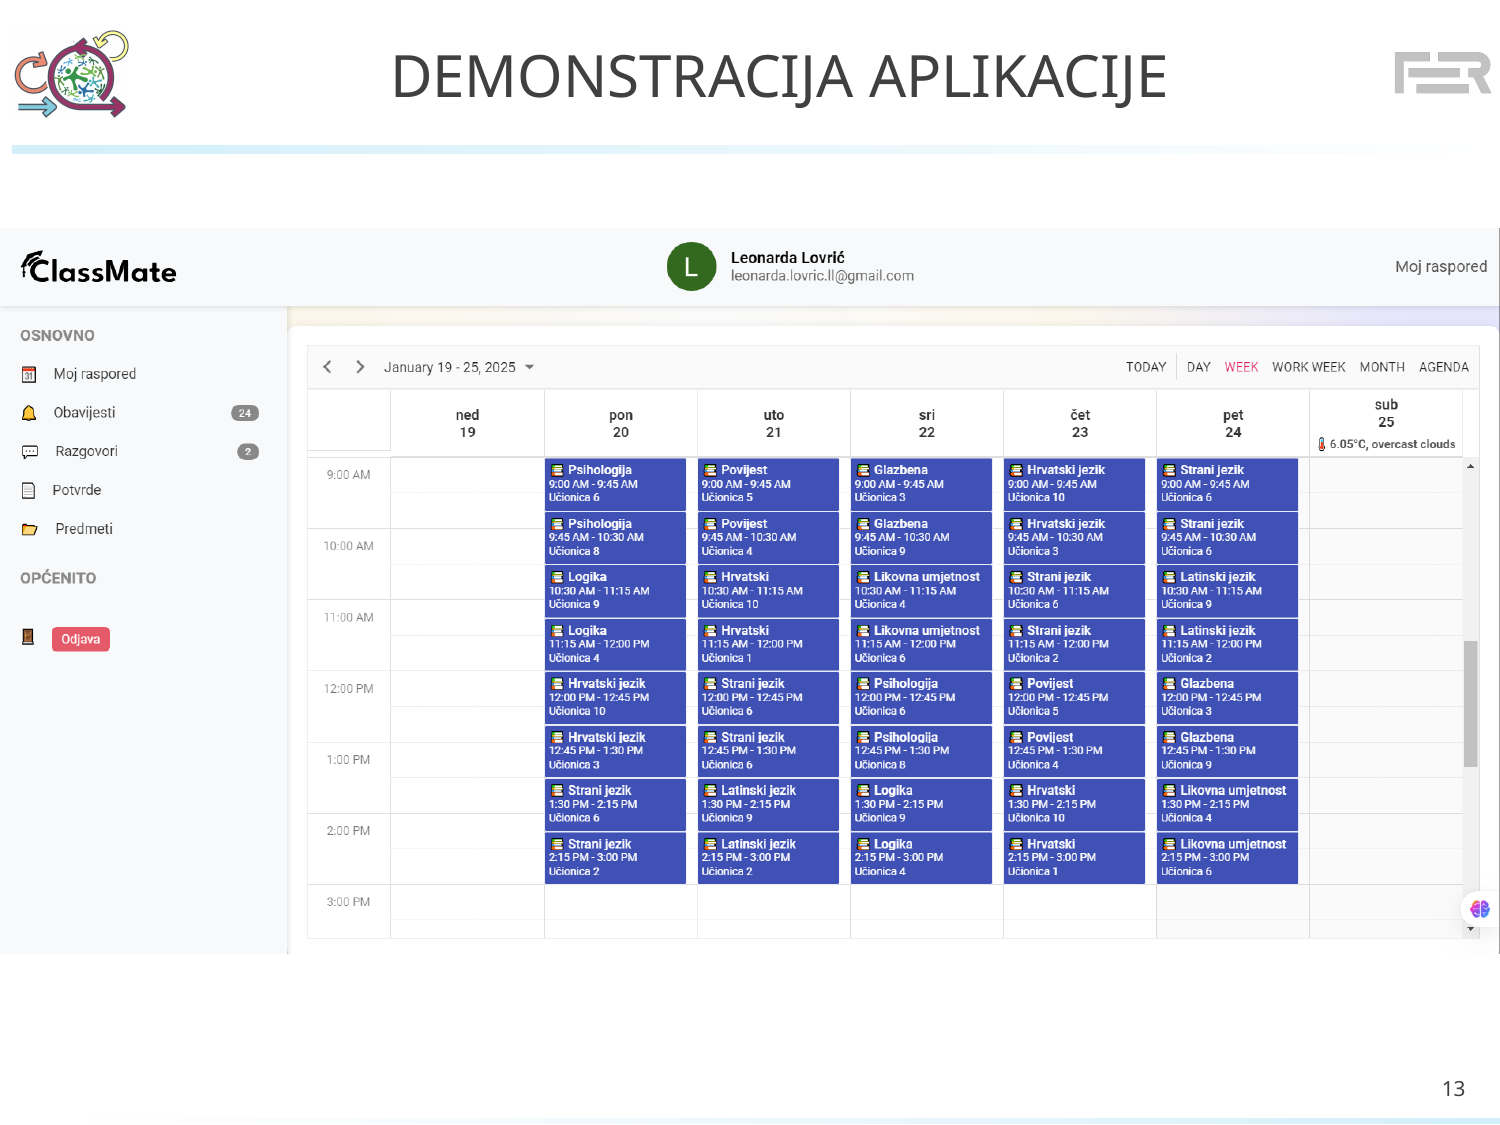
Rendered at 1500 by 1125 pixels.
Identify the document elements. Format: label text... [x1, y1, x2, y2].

title Demonstracija aplikacije [129, 5, 1430, 142]
picture [13, 28, 129, 118]
picture [0, 228, 1500, 955]
slide_number 13 [1402, 1066, 1481, 1114]
